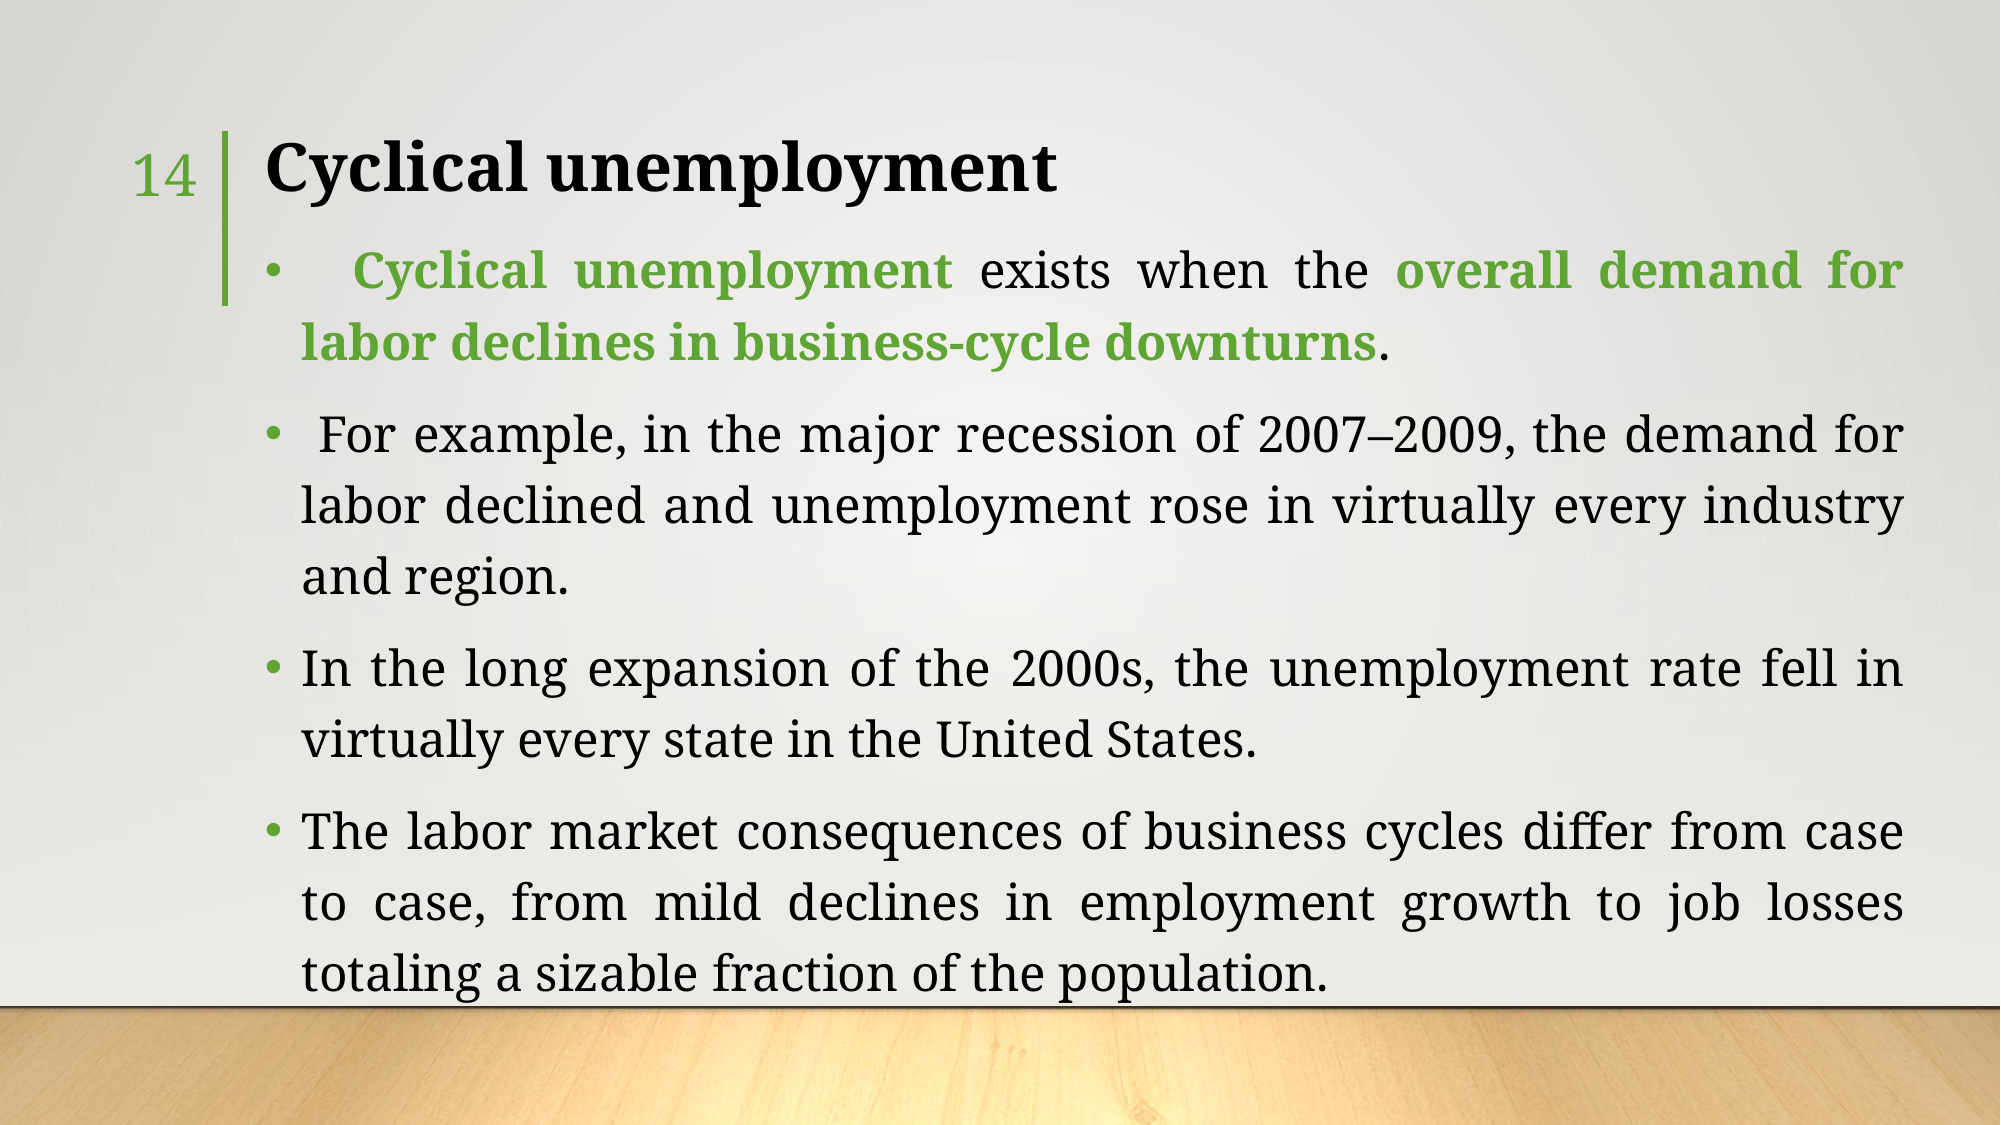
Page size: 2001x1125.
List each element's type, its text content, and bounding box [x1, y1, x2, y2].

slide_number 14 [78, 131, 212, 214]
title Cyclical unemployment [249, 41, 1812, 214]
list Cyclical unemployment exists when the overall demand for labor declines in business-cycle downturns. For example, in the major recession of 2007–2009, the demand for labor declined and unemployment rose in virtually every industry and region. In the long expansion of the 2000s, the unemployment rate fell in virtually every state in the United States. The labor market consequences of business cycles differ from case to case, from mild declines in employment growth to job losses totaling a sizable fraction of the population. [249, 220, 1920, 1015]
picture [0, 1006, 2000, 1125]
